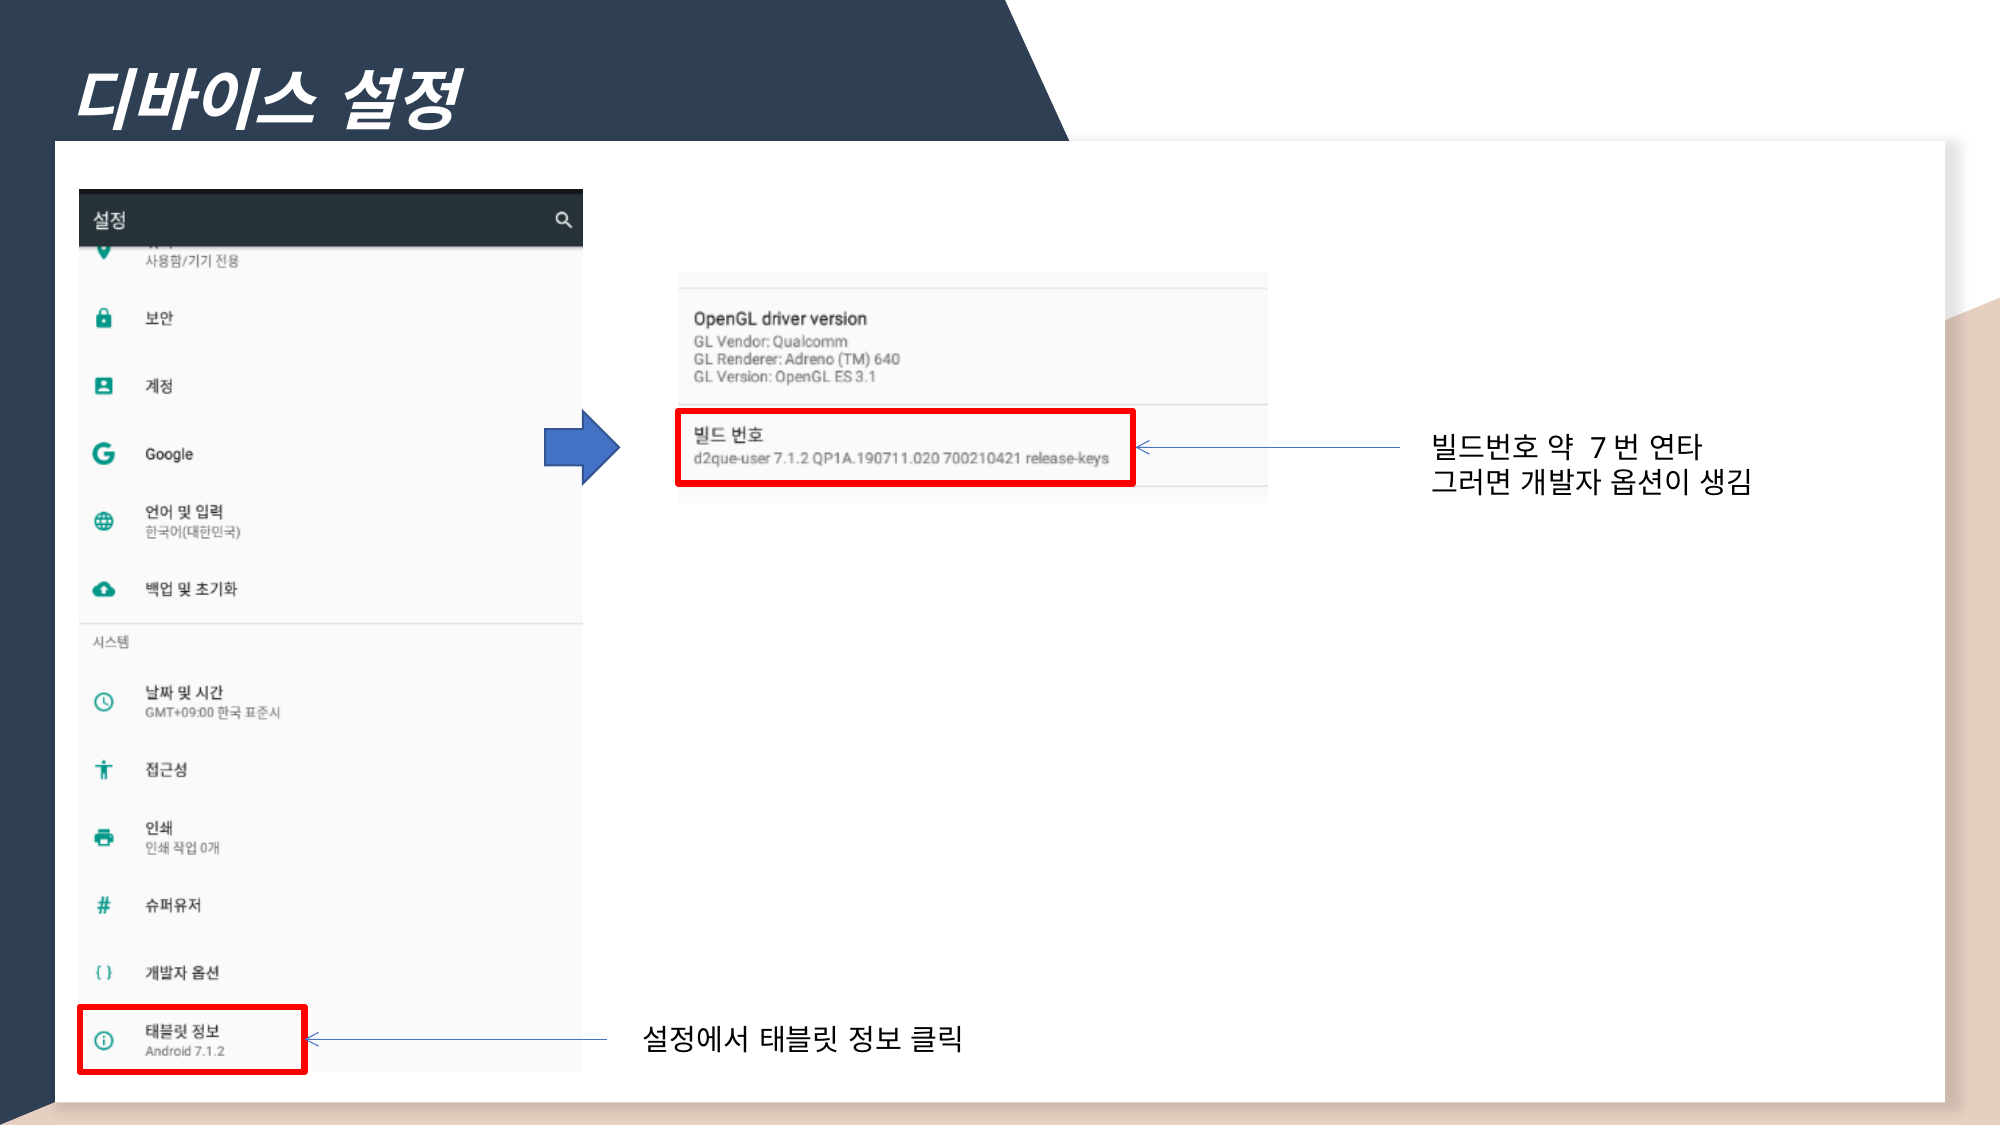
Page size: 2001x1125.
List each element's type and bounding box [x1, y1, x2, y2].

picture [79, 189, 583, 1072]
text_box [0, 0, 2000, 1125]
picture [678, 272, 1268, 503]
